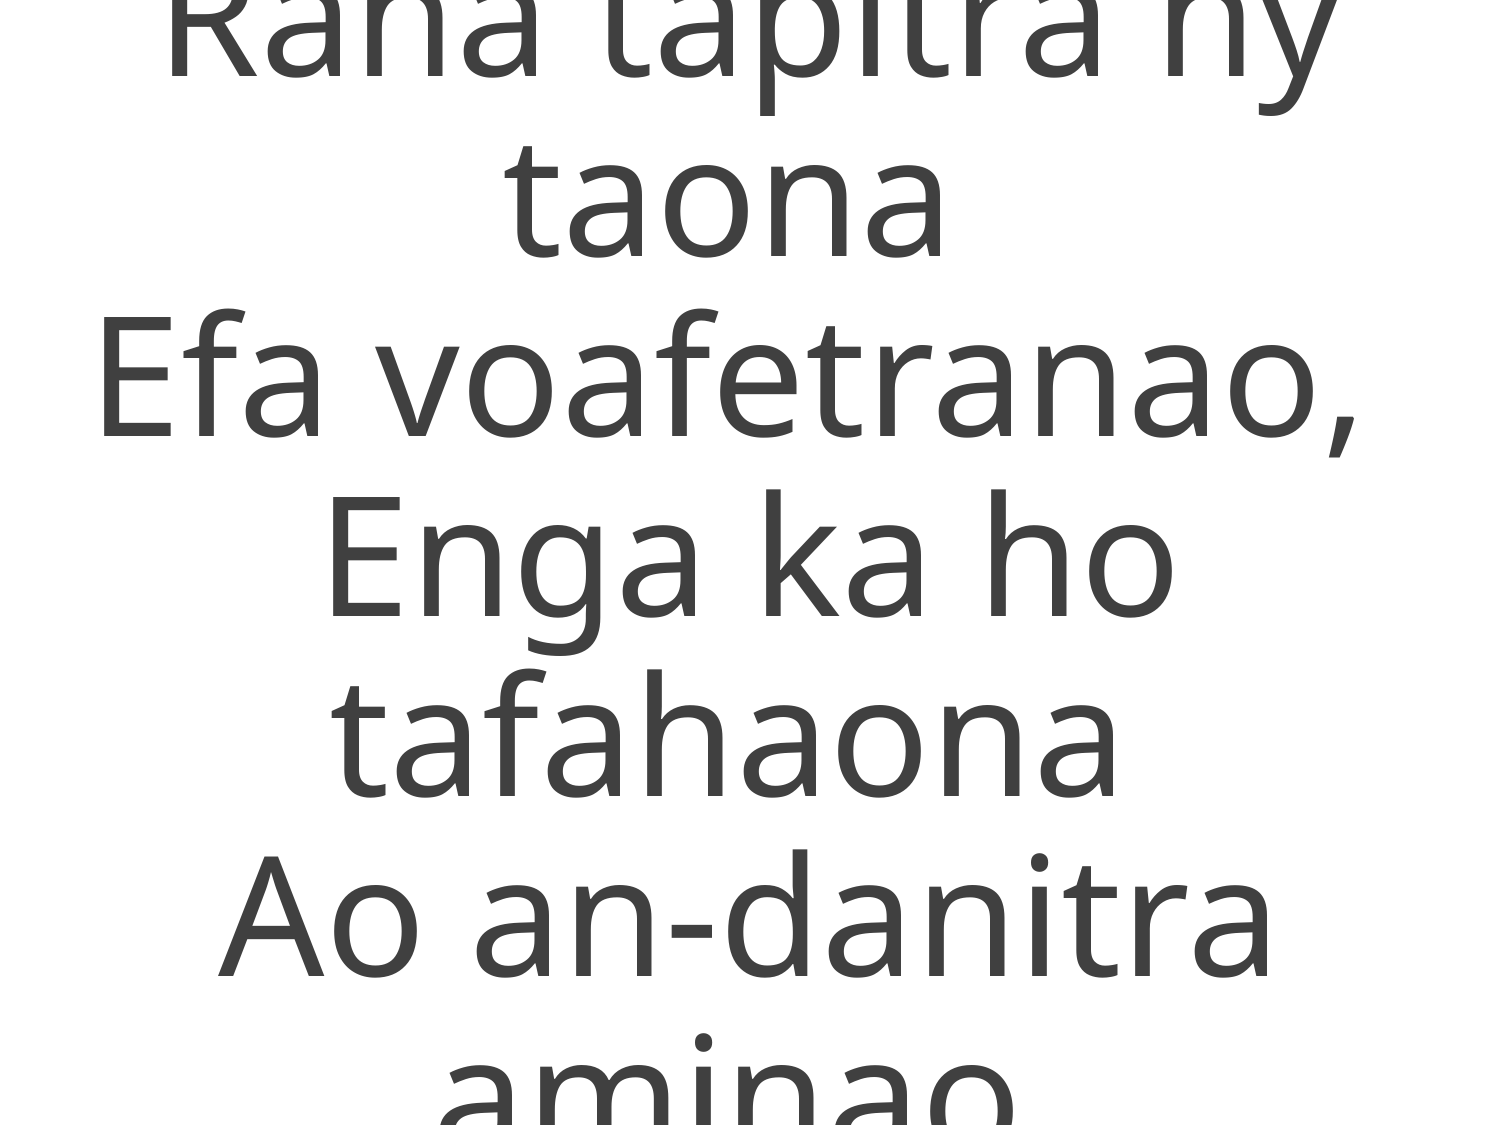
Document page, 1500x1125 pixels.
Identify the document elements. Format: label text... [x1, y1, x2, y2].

title Raha tapitra ny taona Efa voafetranao, Enga ka ho tafahaona Ao an-danitra aminao. [0, 453, 1500, 672]
